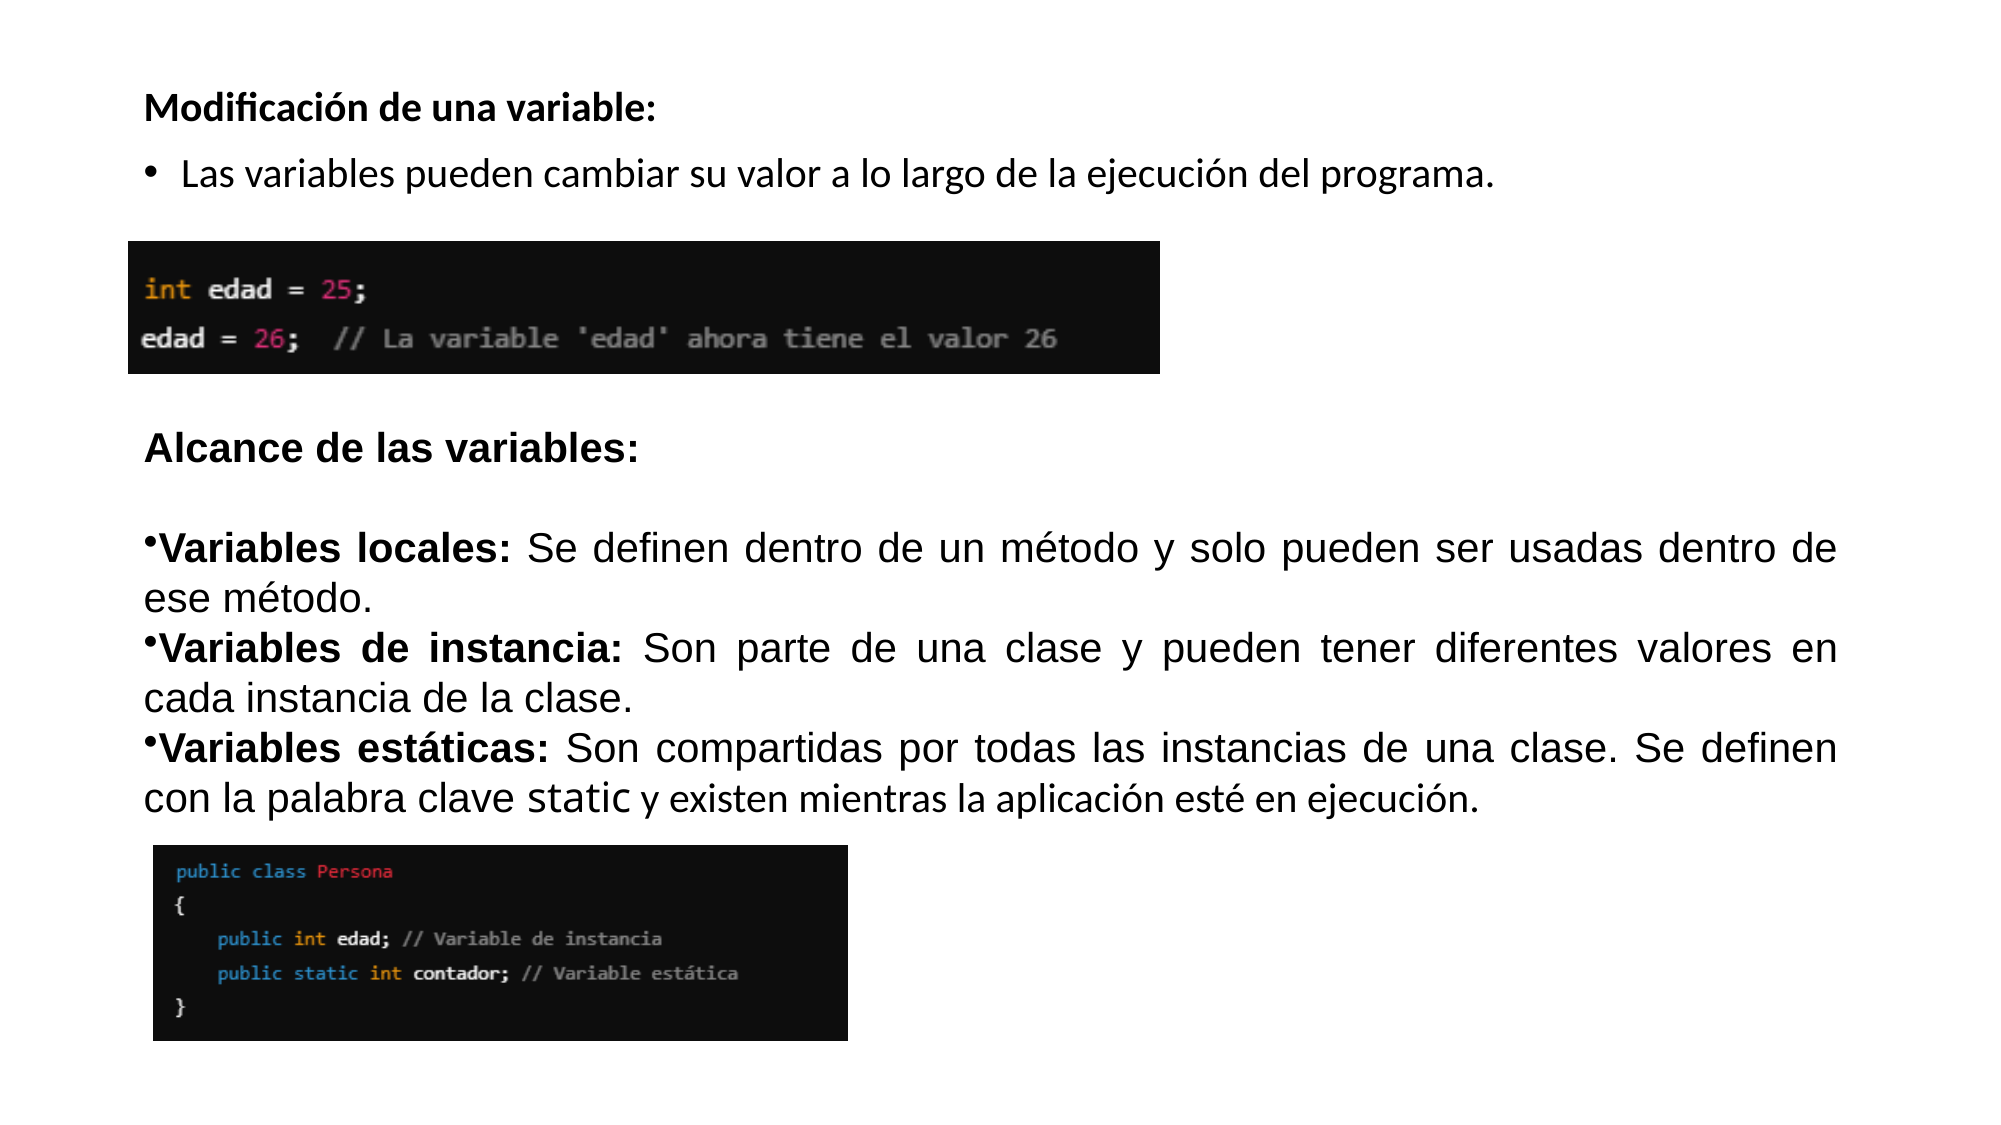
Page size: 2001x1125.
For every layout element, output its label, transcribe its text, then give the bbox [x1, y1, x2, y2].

picture [153, 845, 848, 1041]
list Modificación de una variable: Las variables pueden cambiar su valor a lo largo de la ejecución del programa. [128, 77, 1854, 205]
text_box Alcance de las variables: Variables locales: Se definen dentro de un método y solo pueden ser usadas dentro de ese método. Variables de instancia: Son parte de una clase y pueden tener diferentes valores en cada instancia de la clase. Variables estáticas: Son compartidas por todas las instancias de una clase. Se definen con la palabra clave static y existen mientras la aplicación esté en ejecución. [128, 413, 1854, 874]
picture [128, 241, 1160, 374]
